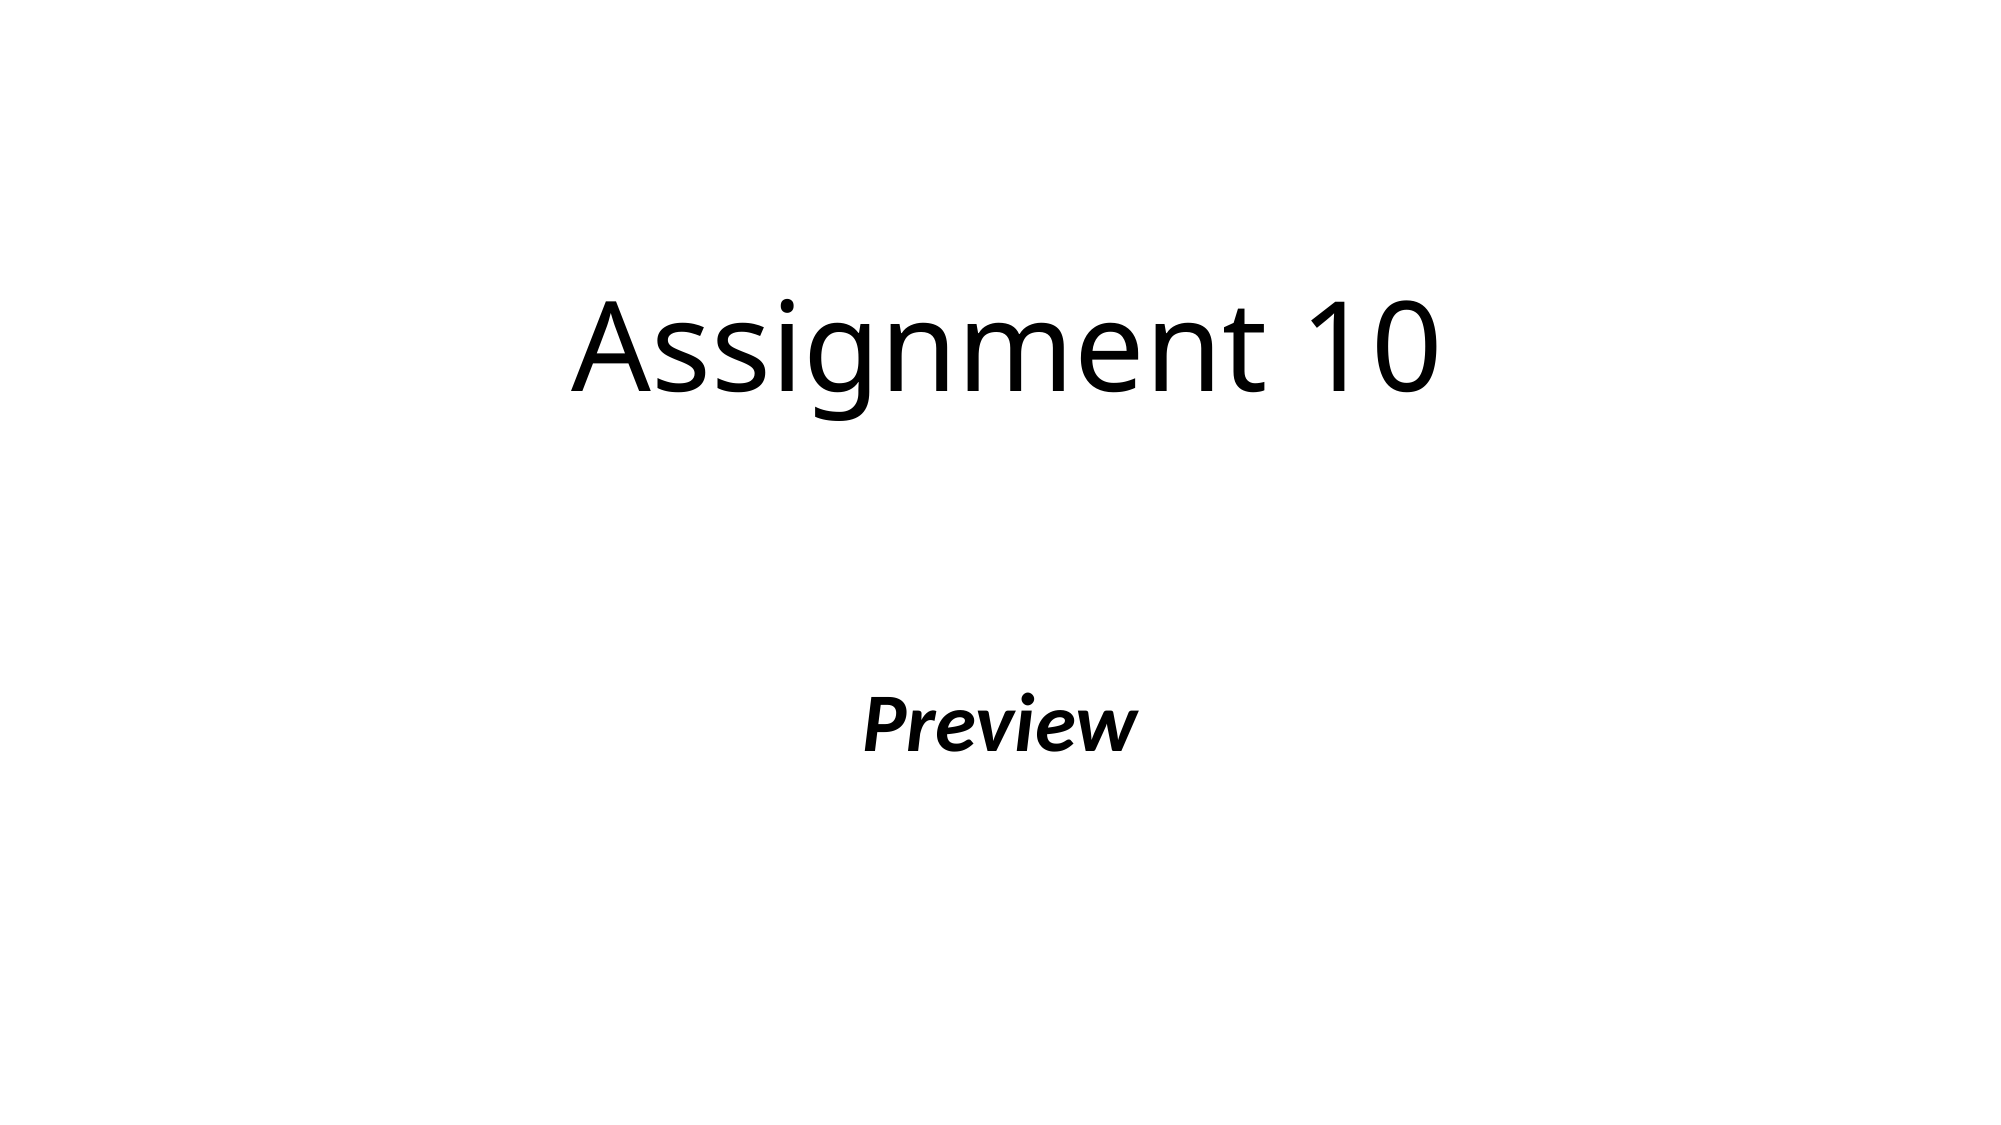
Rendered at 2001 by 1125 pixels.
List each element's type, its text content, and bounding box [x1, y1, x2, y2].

title Assignment 10 [137, 184, 1879, 576]
subtitle Preview [0, 590, 2000, 863]
